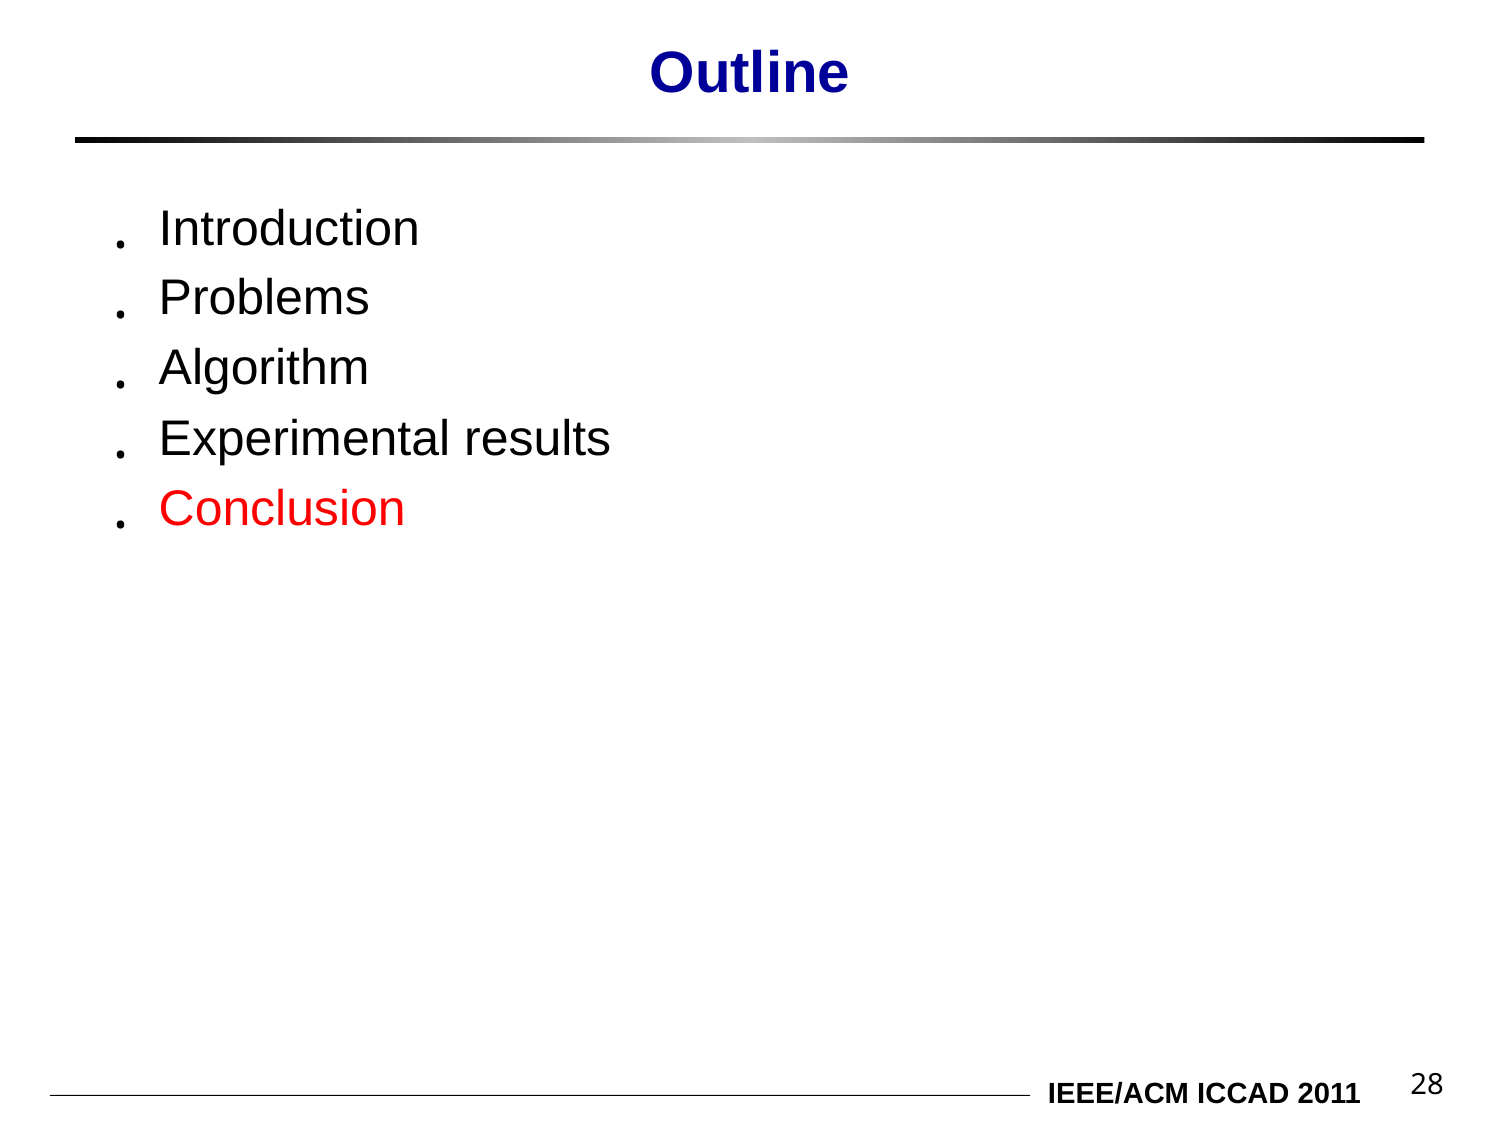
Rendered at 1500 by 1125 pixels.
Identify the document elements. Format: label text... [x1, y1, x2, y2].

title Outline [112, 0, 1388, 138]
slide_number 28 [1146, 1037, 1460, 1113]
list Introduction Problems Algorithm Experimental results Conclusion [87, 187, 1413, 1000]
